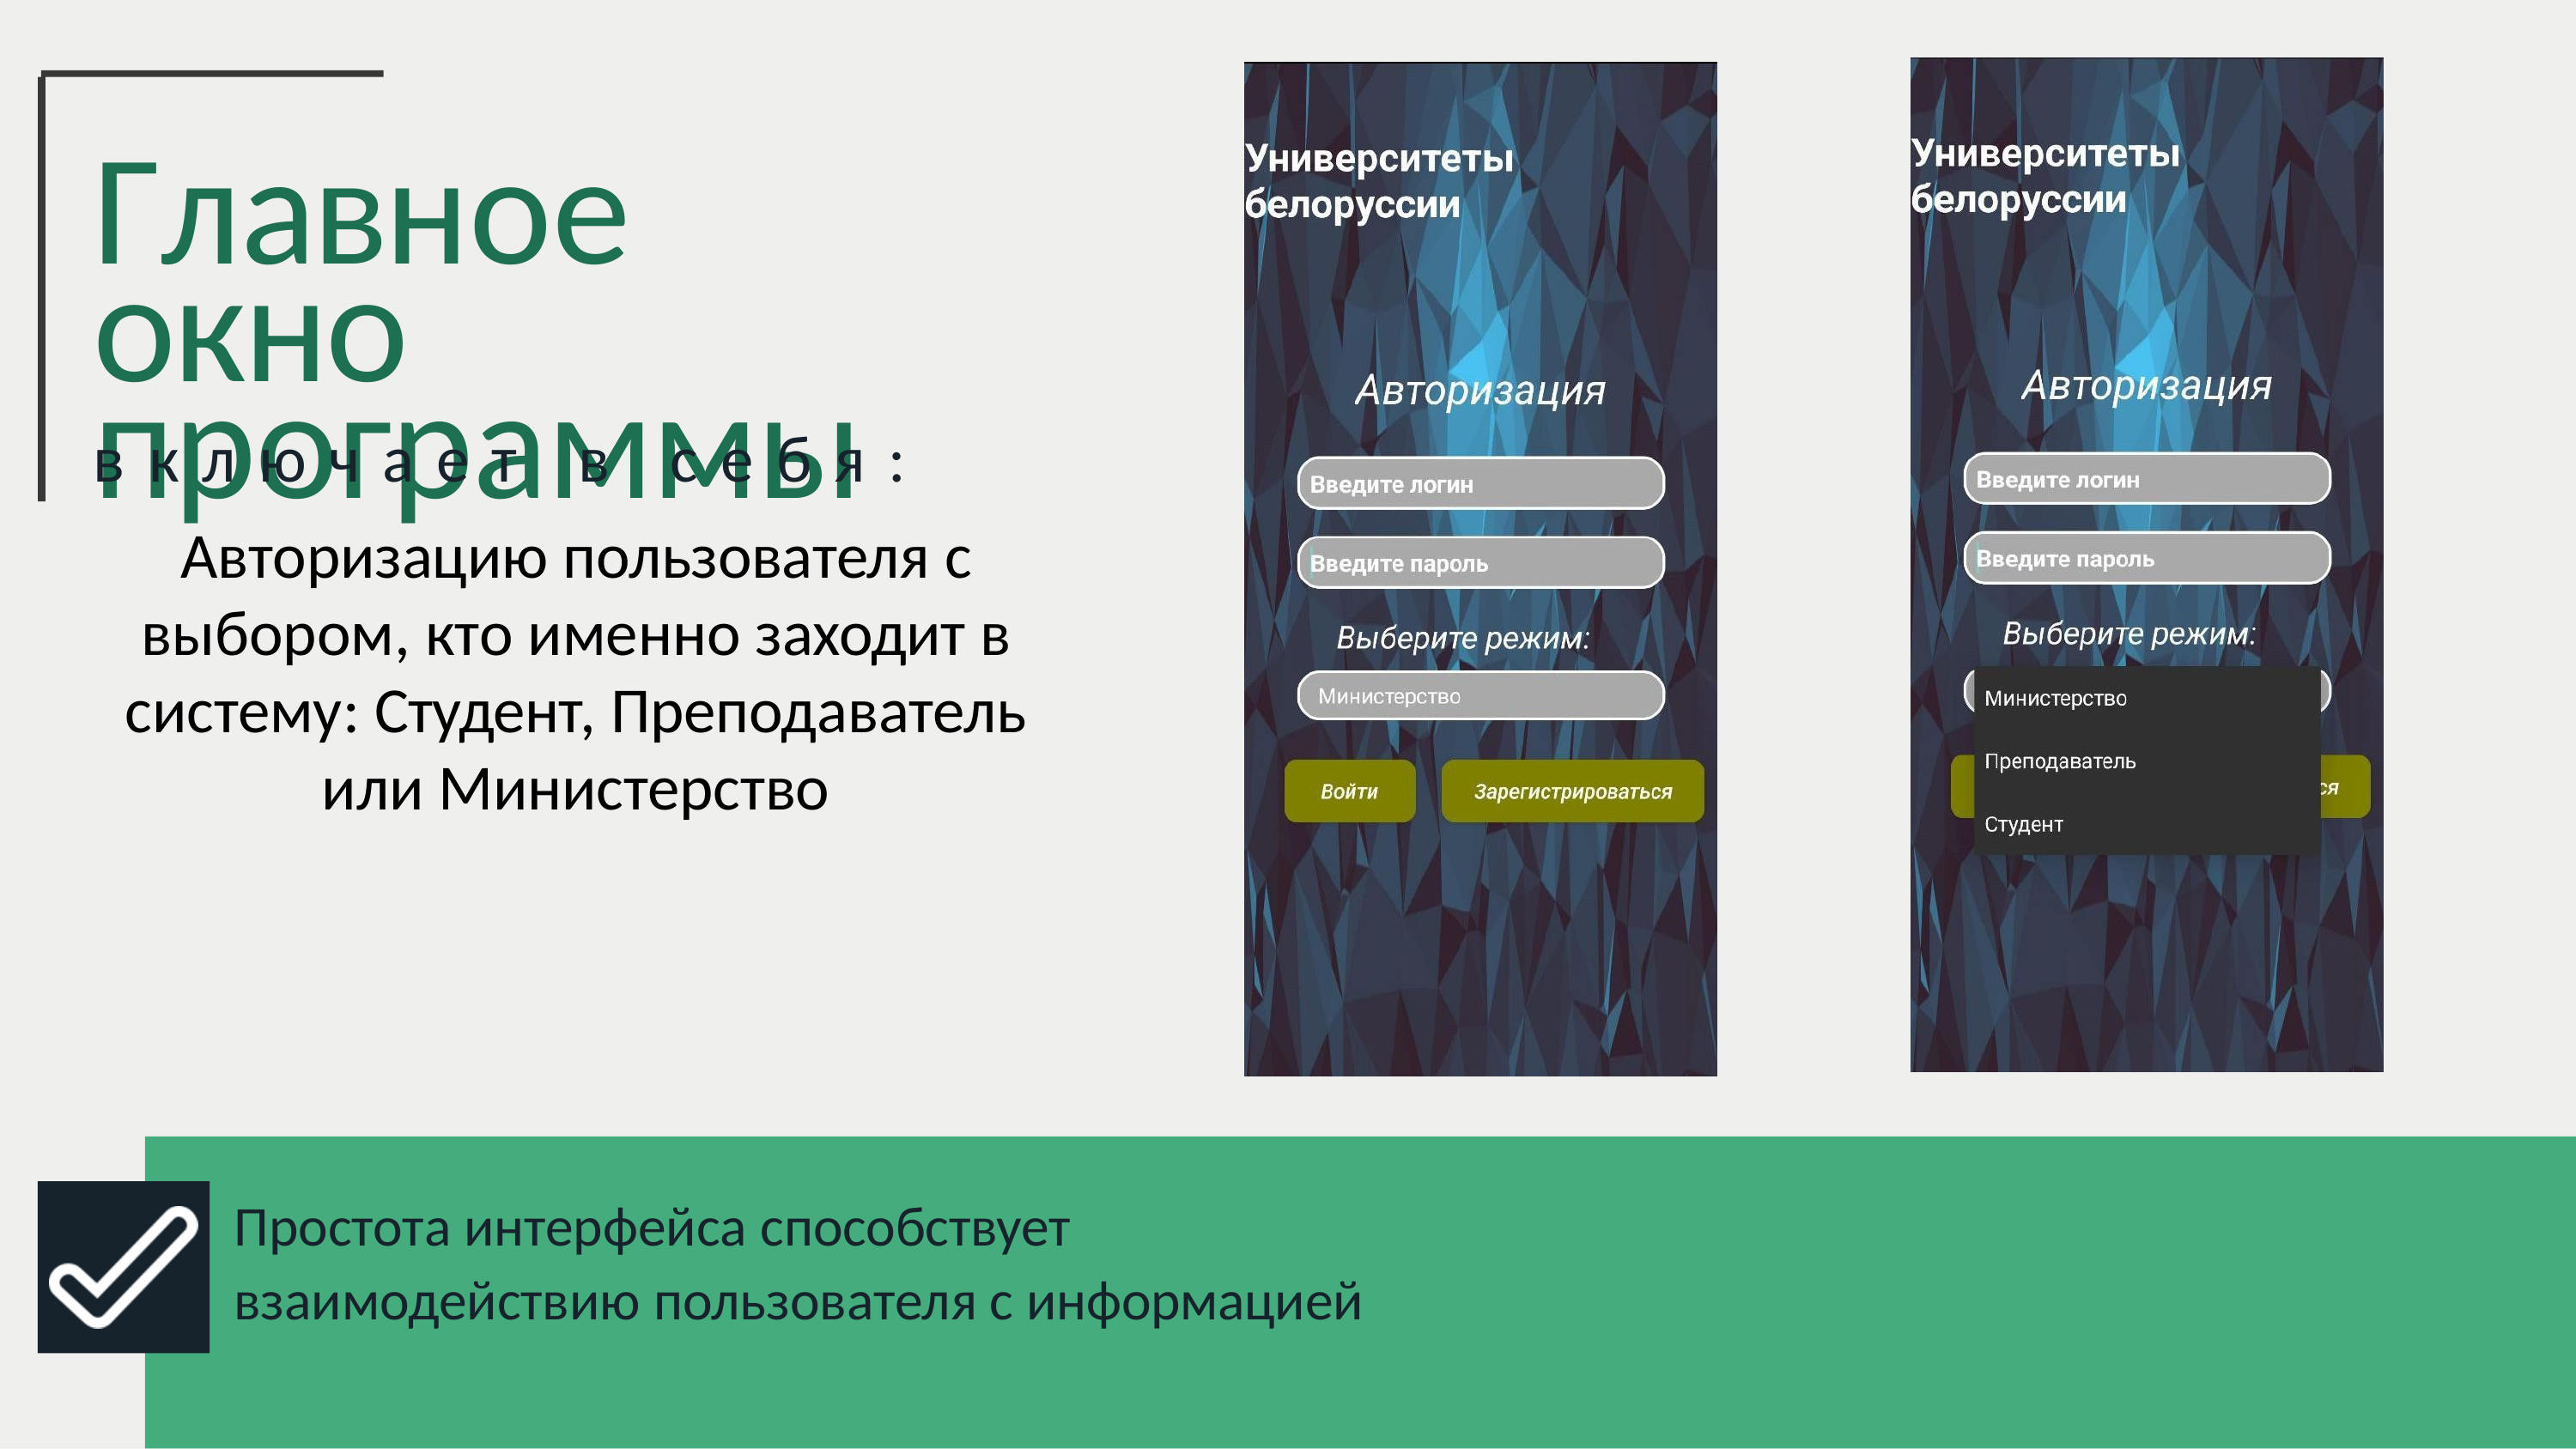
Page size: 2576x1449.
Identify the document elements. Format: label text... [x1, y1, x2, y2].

picture [49, 1206, 198, 1329]
title Главное окно программы [91, 98, 948, 393]
picture [1244, 61, 1717, 1077]
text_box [37, 1136, 2576, 1449]
text_box в к л ю ч а е т в с е б я : Авторизацию пользователя с выбором, кто именно заходит в систему: Студент, Преподаватель или Министерство [91, 393, 1031, 823]
text_box [38, 70, 384, 502]
picture [1910, 58, 2384, 1072]
